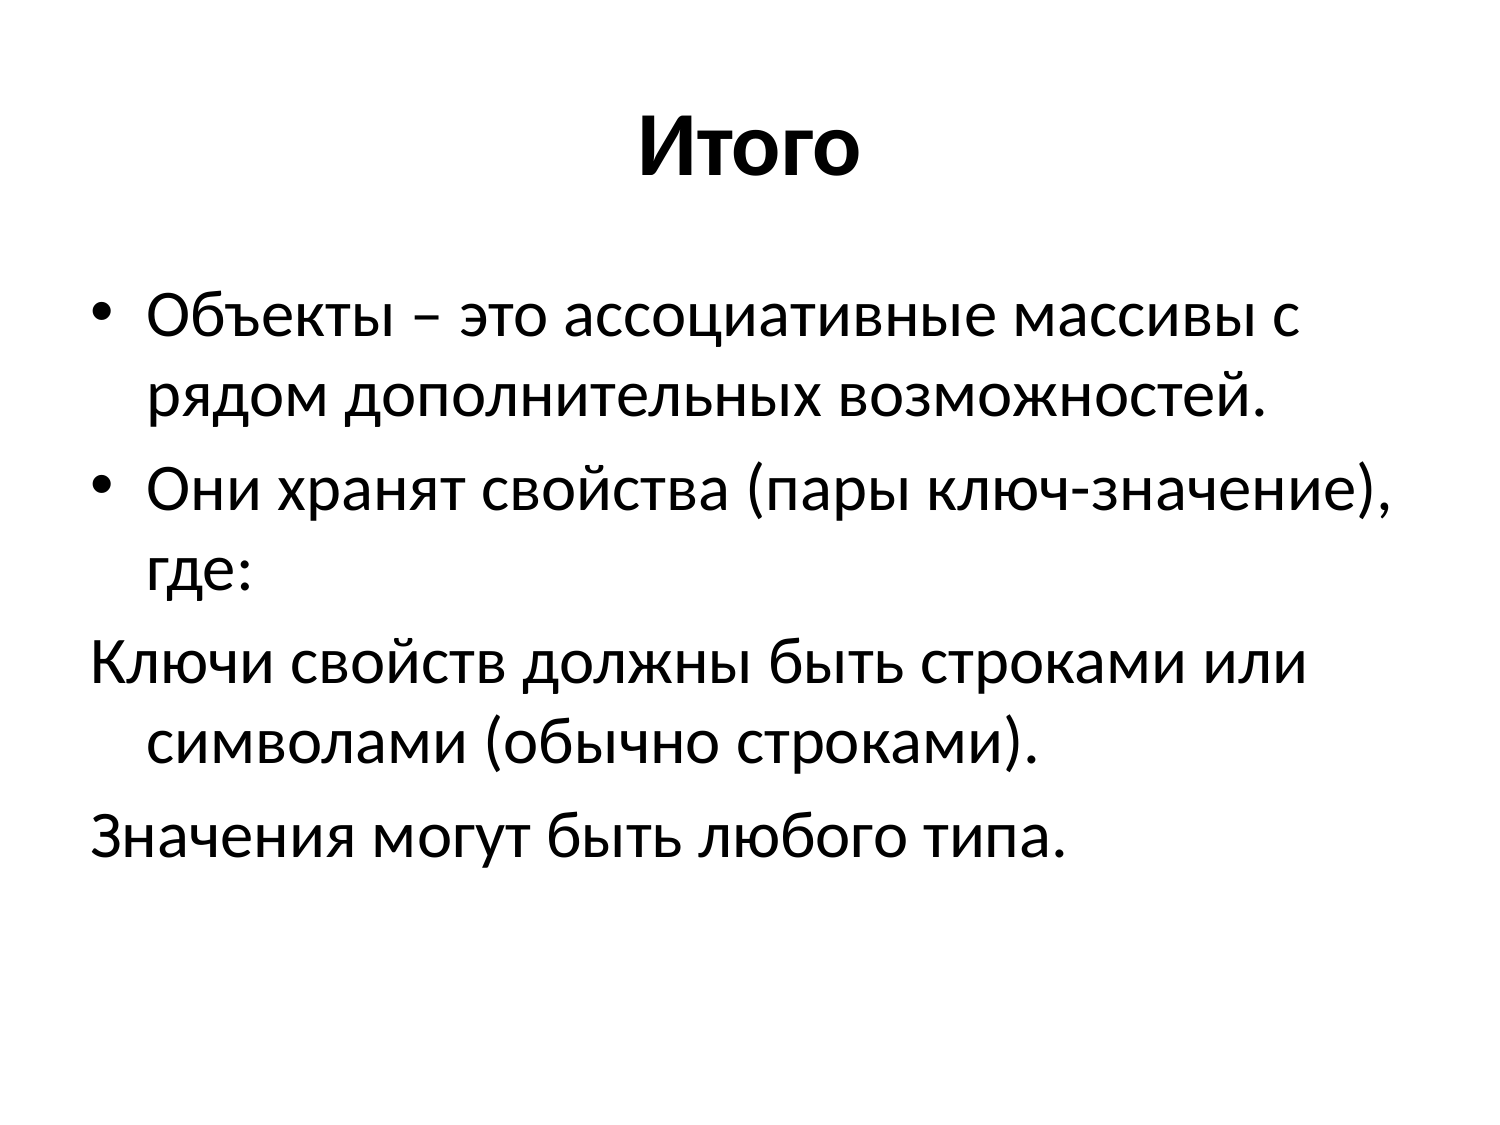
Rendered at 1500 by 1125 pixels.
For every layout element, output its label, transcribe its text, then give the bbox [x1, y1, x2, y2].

title Итого [75, 45, 1425, 233]
list Объекты – это ассоциативные массивы с рядом дополнительных возможностей. Они хранят свойства (пары ключ-значение), где: Ключи свойств должны быть строками или символами (обычно строками). Значения могут быть любого типа. [75, 262, 1425, 1005]
